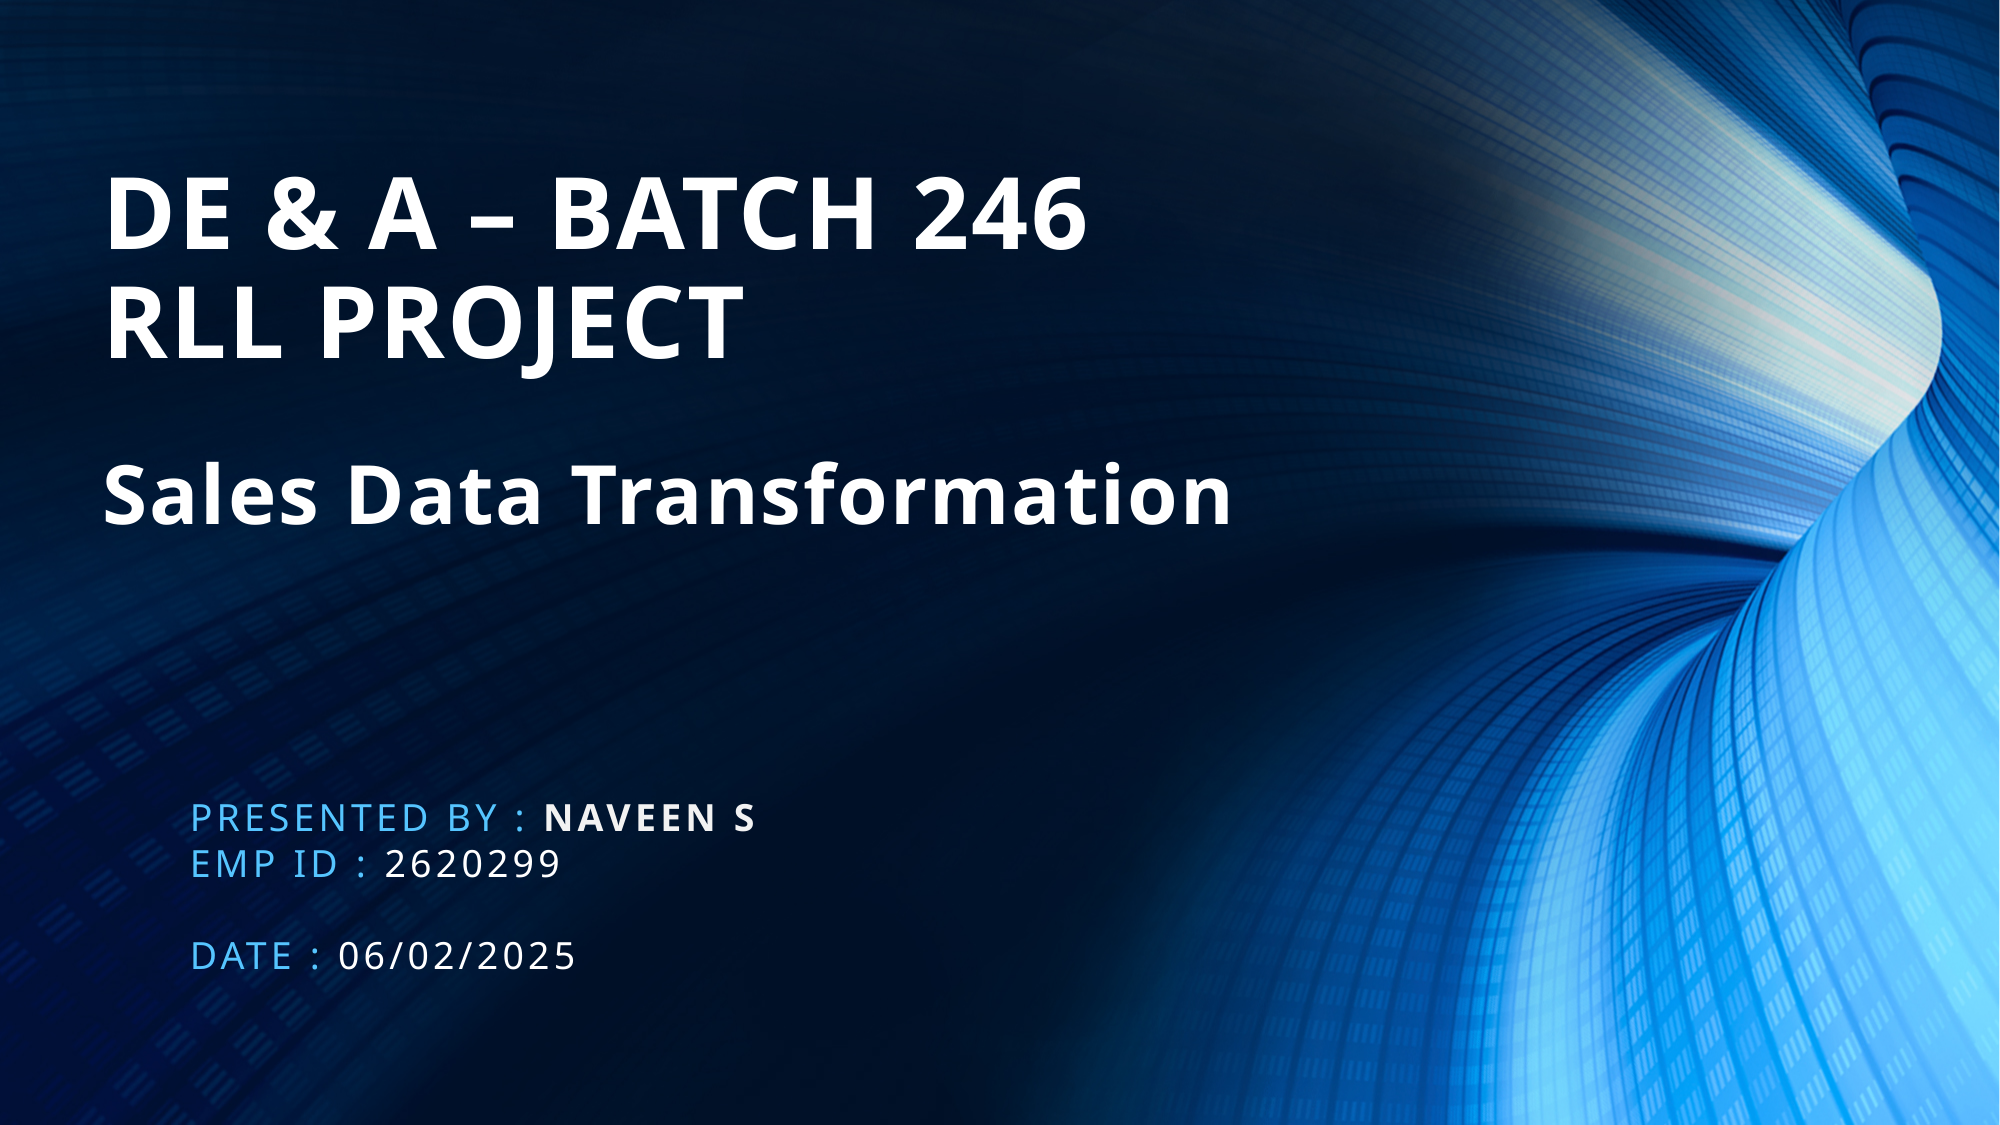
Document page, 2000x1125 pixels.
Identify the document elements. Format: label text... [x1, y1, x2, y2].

subtitle Presented by : Naveen s EMP ID : 2620299 Date : 06/02/2025 [174, 787, 1525, 988]
title DE & A – BATCH 246 RLL PROJECT [87, 87, 1250, 387]
picture [0, 0, 2000, 1125]
text_box Sales Data Transformation [87, 387, 1313, 550]
